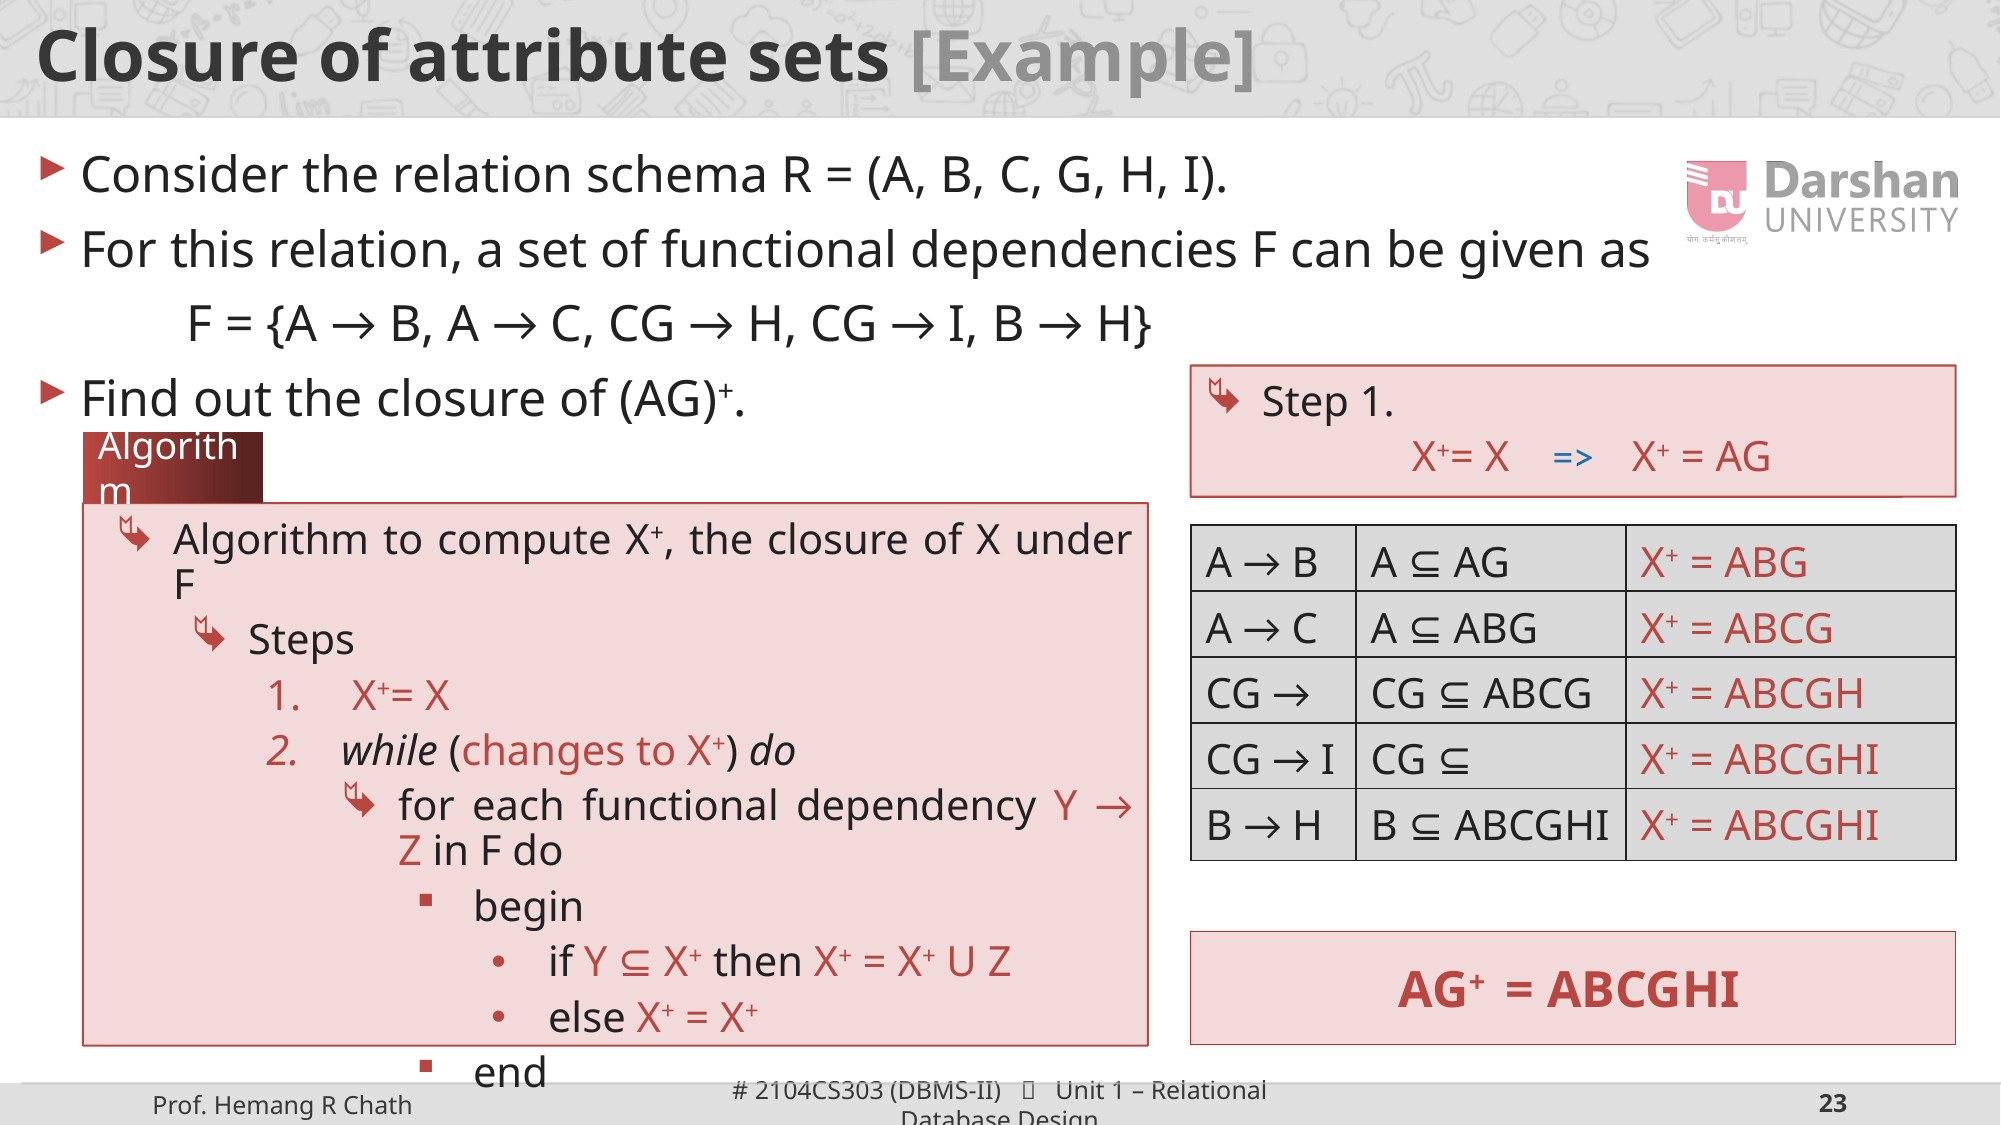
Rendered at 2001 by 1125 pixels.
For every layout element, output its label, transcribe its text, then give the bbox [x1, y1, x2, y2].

table_header X+ = ABCGHI [1627, 724, 1955, 788]
table_header B ⊆ ABCGHI [1357, 789, 1625, 860]
table_header X+ = ABCGH [1627, 658, 1955, 722]
text_box Algorithm [82, 432, 263, 504]
text_box Step 1. X+= X => X+ = AG [1190, 365, 1956, 497]
table_header X+ = ABG [1627, 526, 1955, 590]
table_header A ⊆ AG [1357, 526, 1625, 590]
text_box AG+ = ABCGHI [1190, 931, 1956, 1045]
table_header CG ⊆ ABCG [1357, 658, 1625, 722]
table_header A ⊆ ABG [1357, 592, 1625, 656]
table_header X+ = ABCG [1627, 592, 1955, 656]
table_header X+ = ABCGHI [1627, 789, 1955, 860]
table_header A → C [1192, 592, 1355, 656]
table_header A → B [1192, 526, 1355, 590]
text_box Algorithm to compute X+, the closure of X under F Steps X+= X while (changes to X+) do for each functional dependency Y → Z in F do begin if Y ⊆ X+ then X+ = X+ U Z else X+ = X+ end [82, 503, 1148, 1046]
table_header CG ⊆ ABCGH [1357, 724, 1625, 788]
table_header CG → H [1192, 658, 1355, 722]
table_header B → H [1192, 789, 1355, 860]
list Consider the relation schema R = (A, B, C, G, H, I). For this relation, a set of functional dependencies F can be given as F = {A → B, A → C, CG → H, CG → I, B → H} Find out the closure of (AG)+. [21, 141, 1979, 1059]
title Closure of attribute sets [Example] [0, 0, 2000, 117]
table_header CG → I [1192, 724, 1355, 788]
